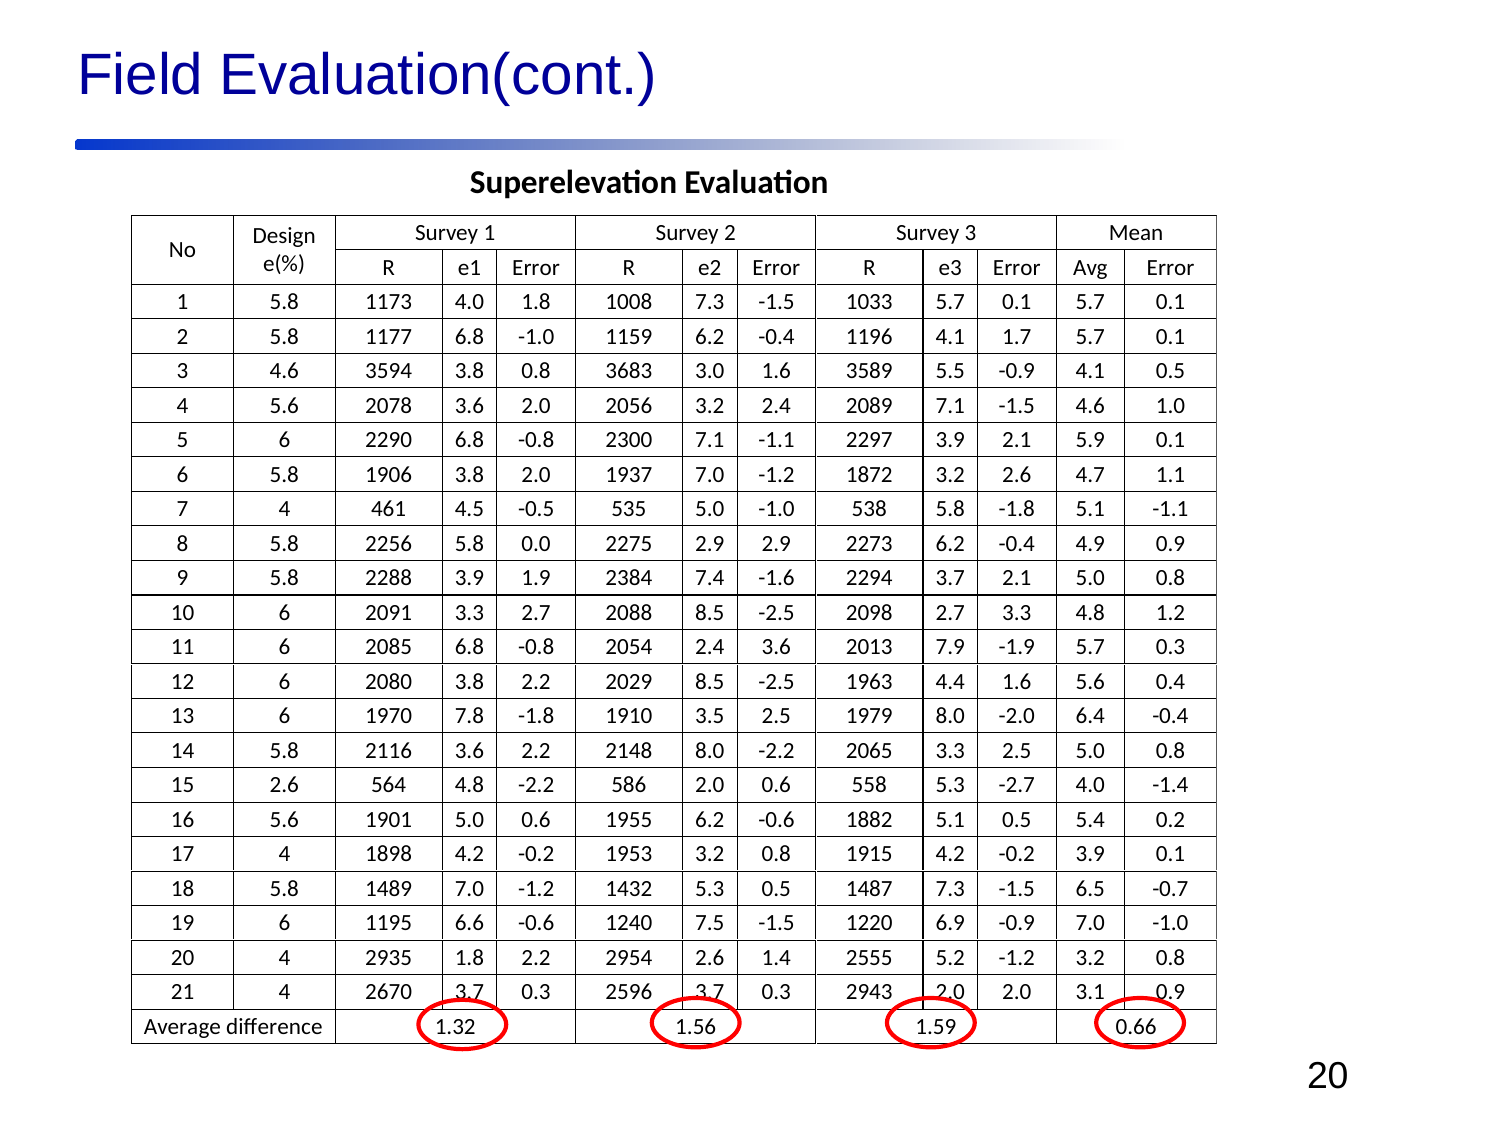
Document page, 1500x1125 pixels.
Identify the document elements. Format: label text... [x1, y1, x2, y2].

text_box Field Evaluation(cont.) [62, 29, 1463, 114]
text_box Superelevation Evaluation [455, 152, 863, 213]
text_box [75, 139, 1125, 150]
picture [130, 214, 1217, 1105]
